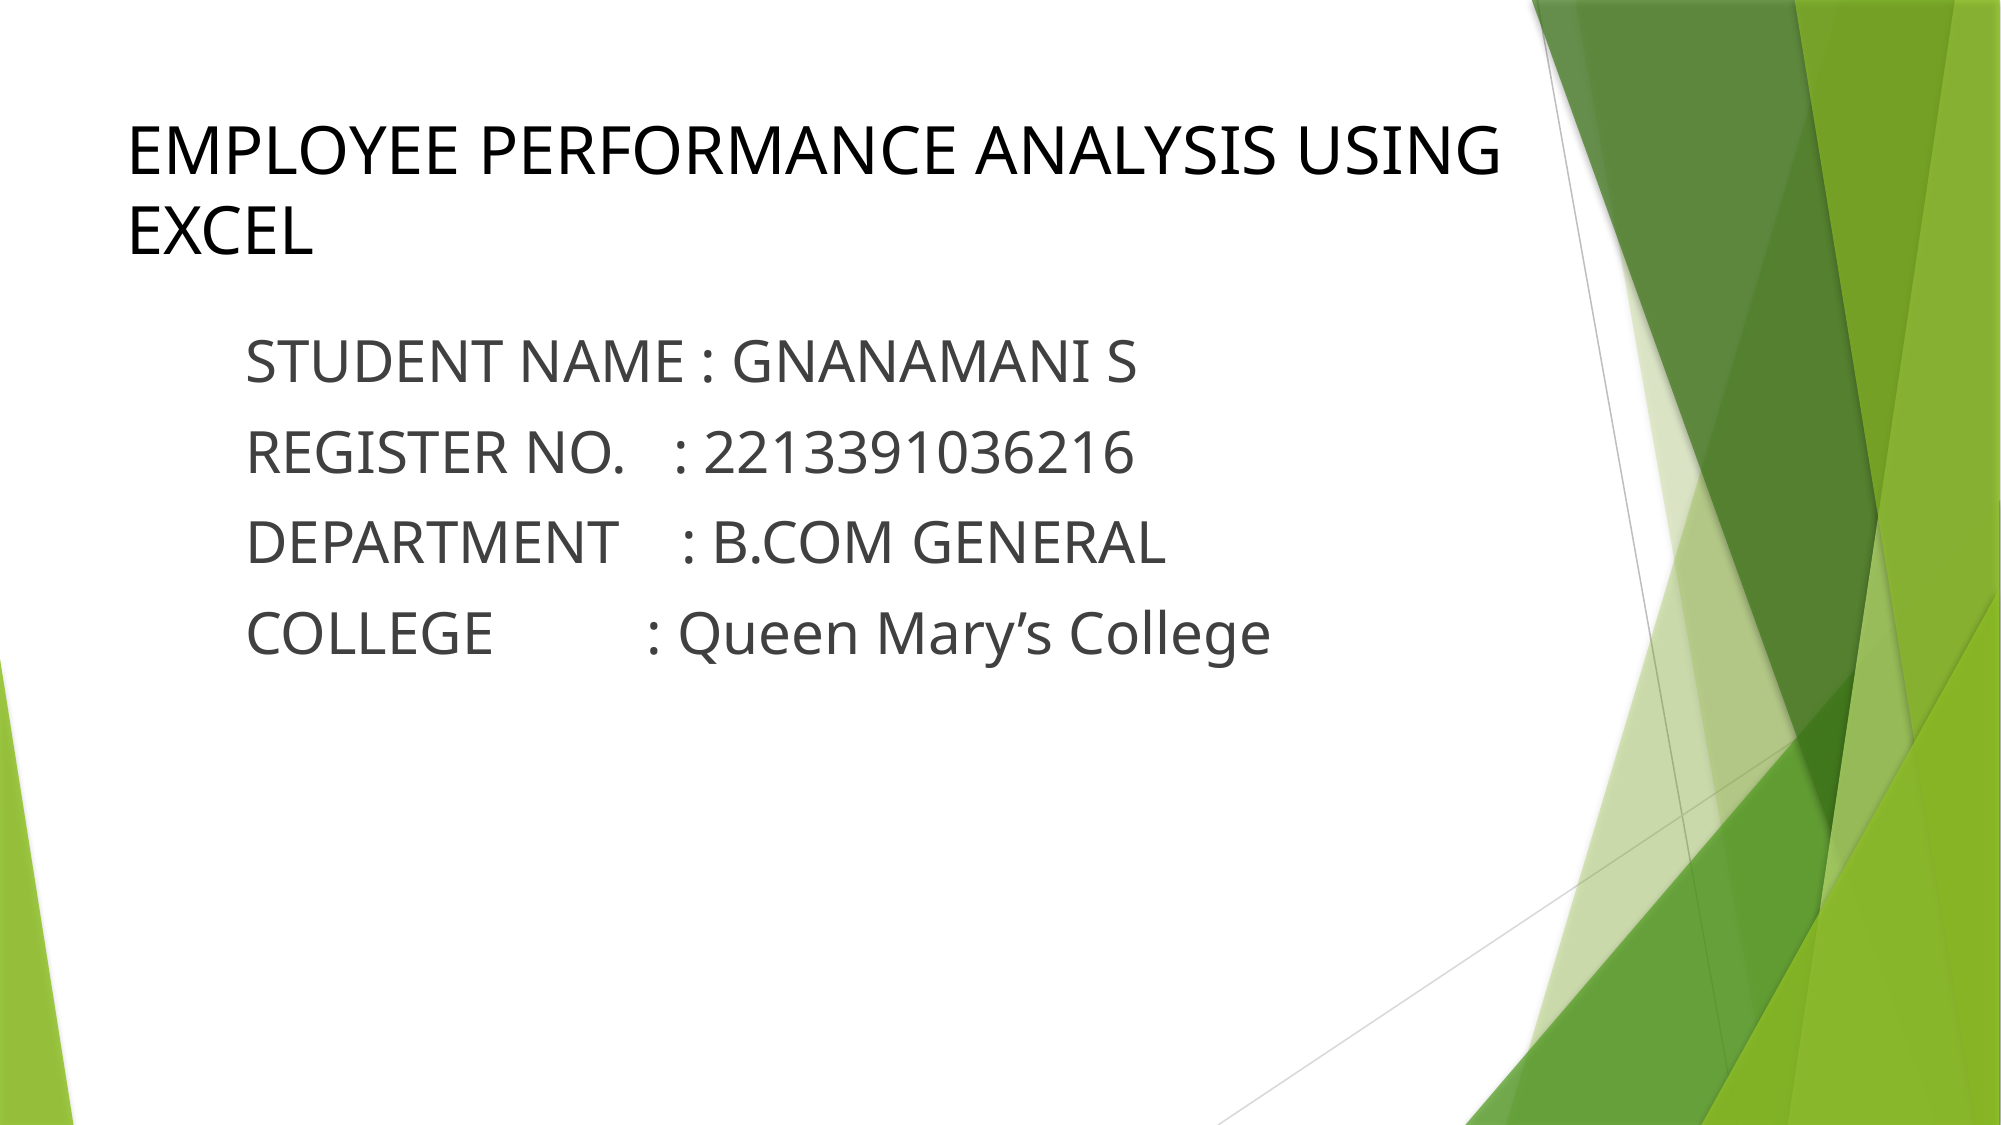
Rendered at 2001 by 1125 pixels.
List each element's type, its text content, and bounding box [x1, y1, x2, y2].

title EMPLOYEE PERFORMANCE ANALYSIS USING EXCEL [111, 99, 1522, 317]
list STUDENT NAME : GNANAMANI S REGISTER NO. : 2213391036216 DEPARTMENT : B.COM GENERAL COLLEGE : Queen Mary’s College [184, 316, 1595, 954]
